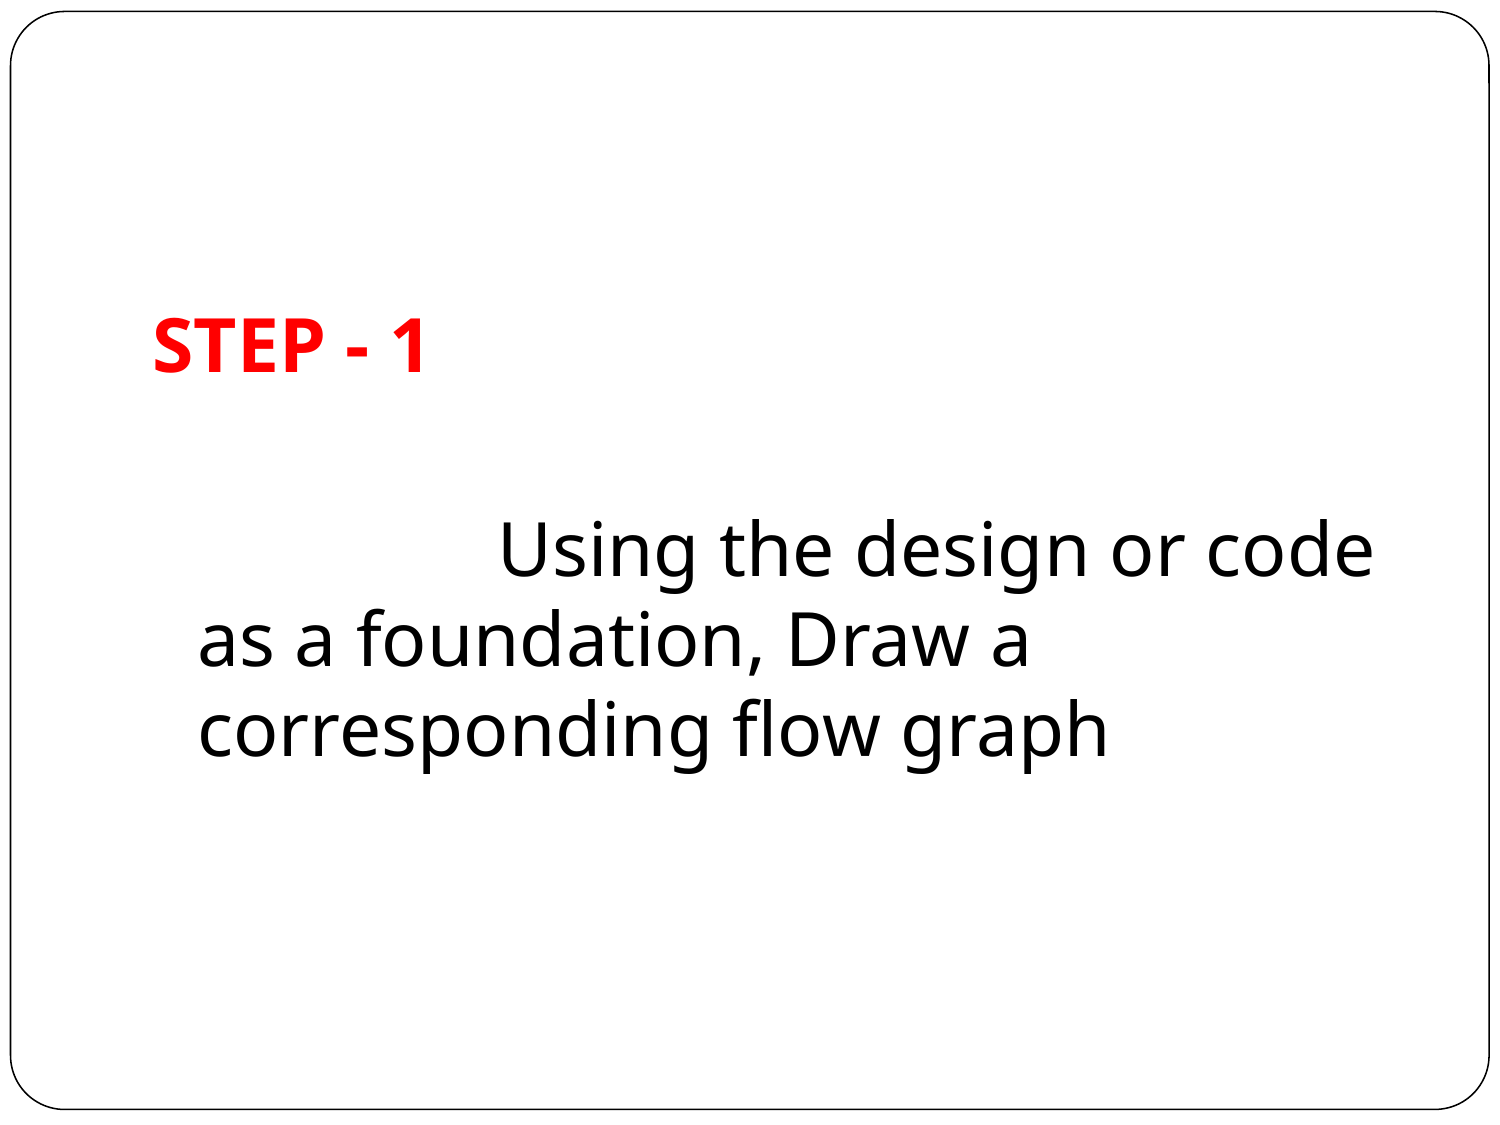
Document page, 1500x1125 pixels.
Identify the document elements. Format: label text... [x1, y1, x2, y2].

list STEP - 1 Using the design or code as a foundation, Draw a corresponding flow graph [137, 187, 1450, 938]
